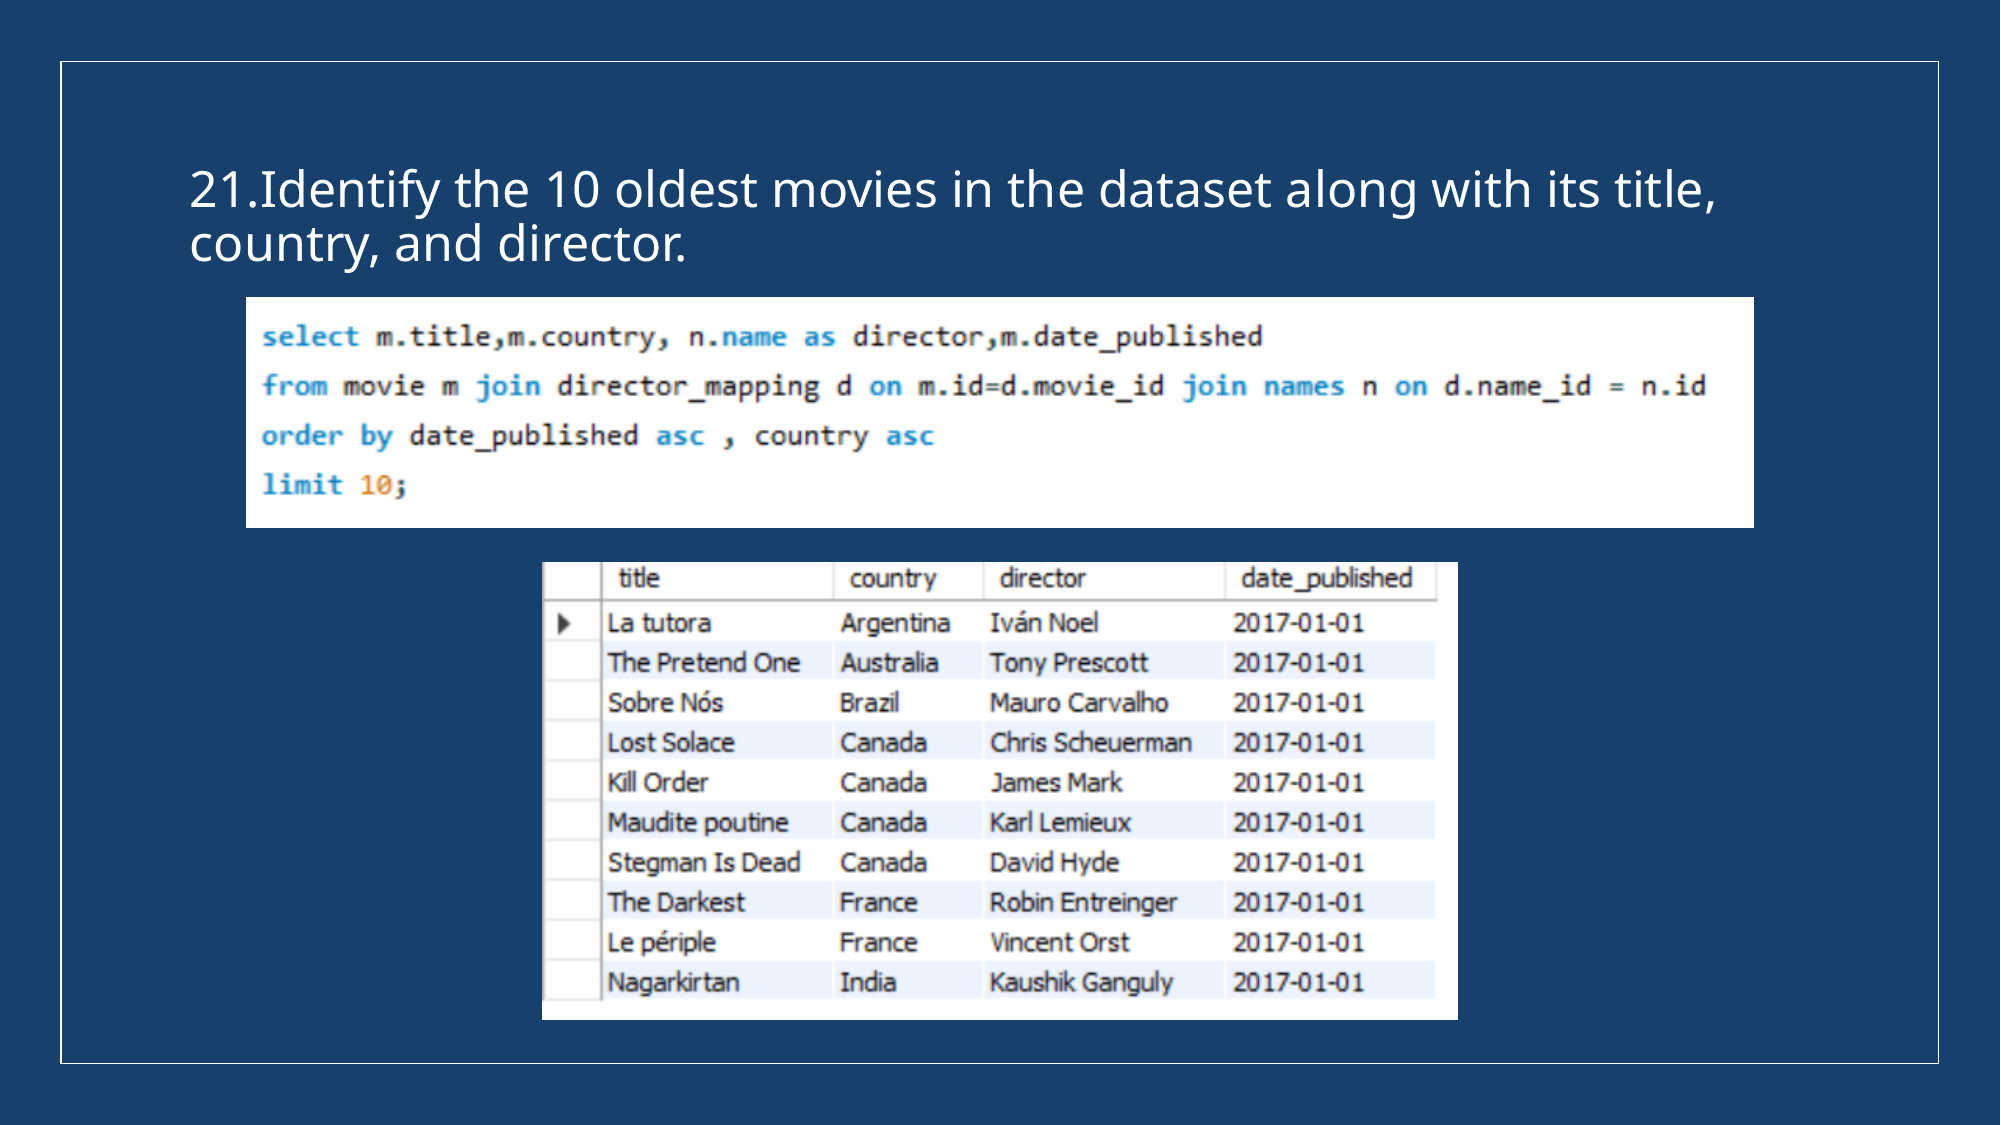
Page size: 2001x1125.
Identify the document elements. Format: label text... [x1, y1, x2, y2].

title 21.Identify the 10 oldest movies in the dataset along with its title, country, and director. [174, 105, 1825, 331]
picture [542, 562, 1458, 1020]
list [246, 297, 1754, 528]
